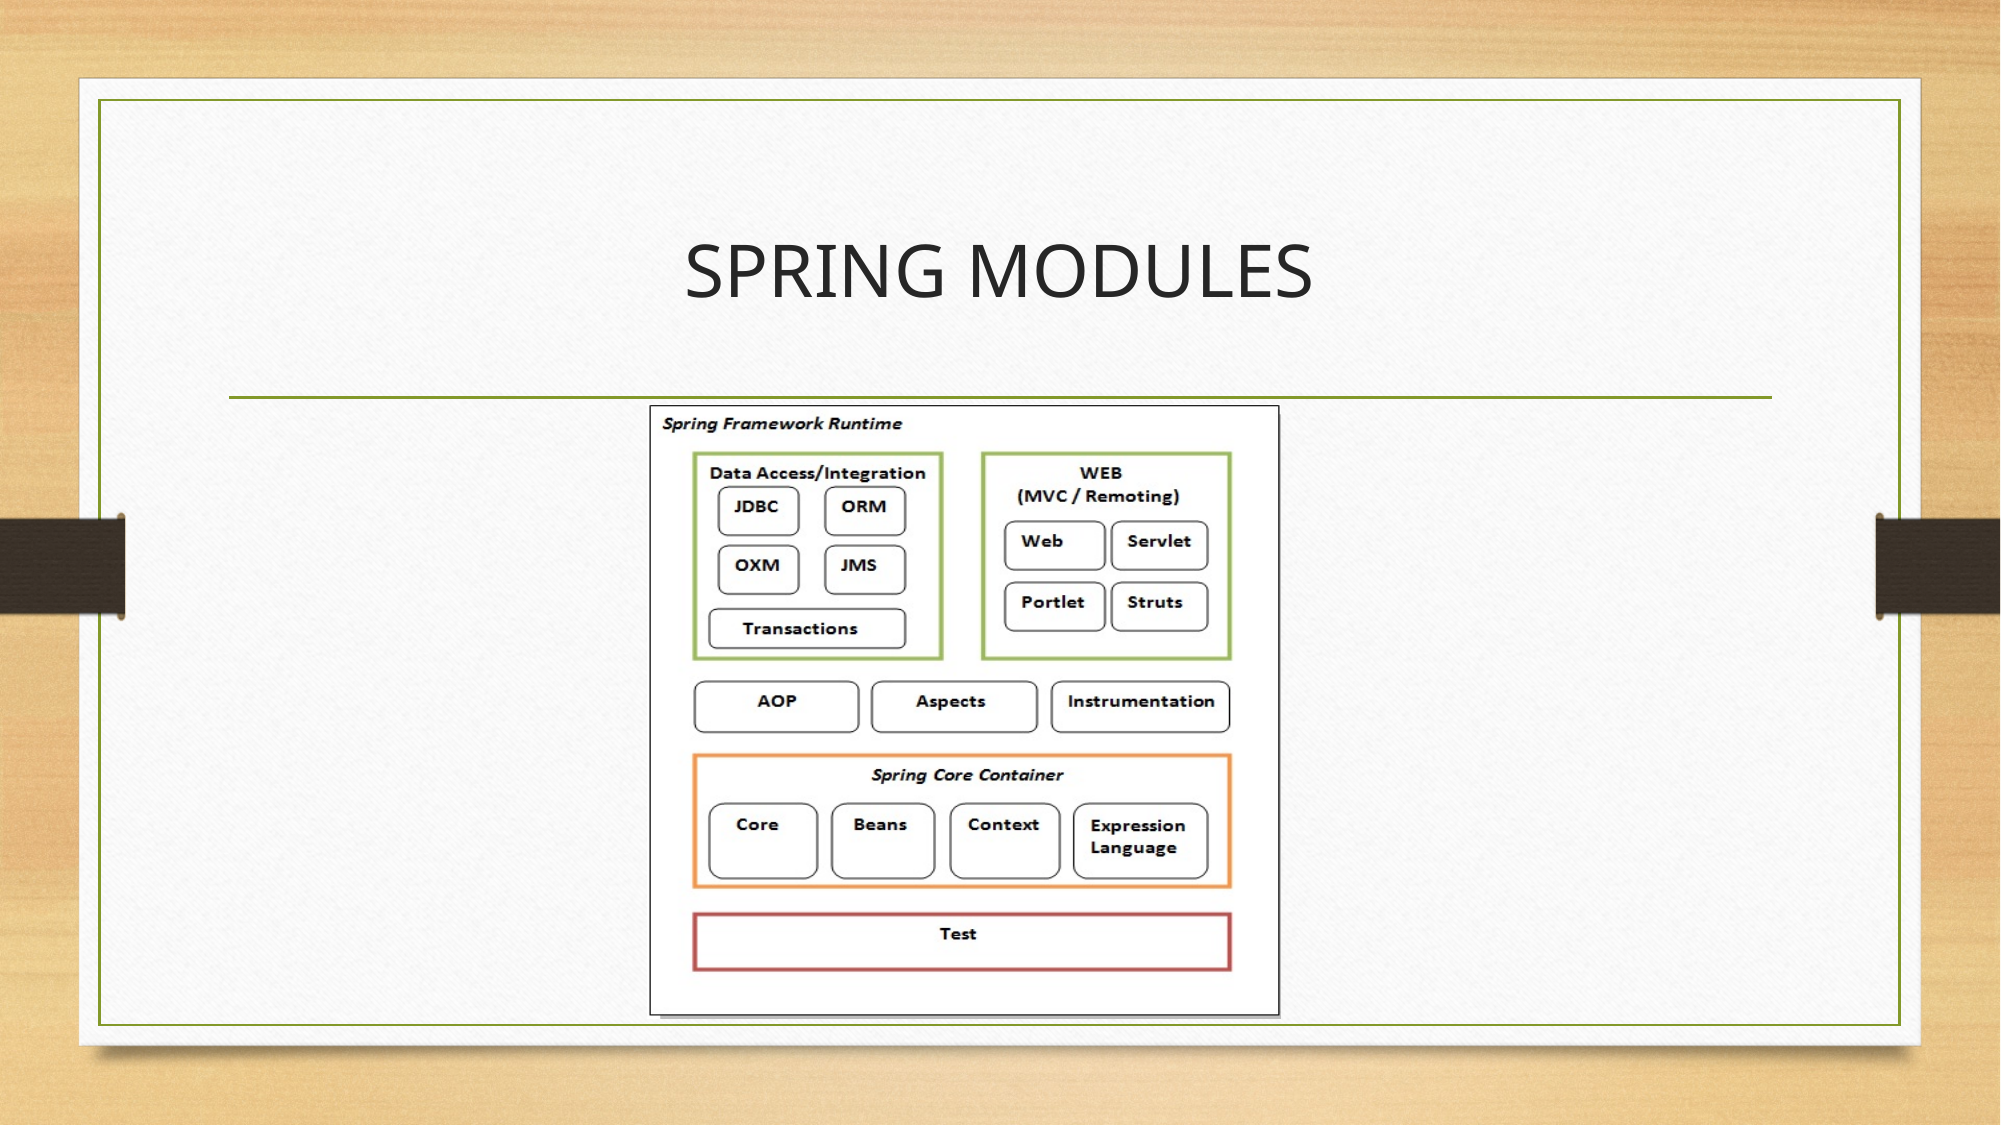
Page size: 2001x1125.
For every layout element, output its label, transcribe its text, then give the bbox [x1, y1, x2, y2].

picture [0, 0, 2001, 1125]
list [647, 404, 1282, 1019]
title SPRING MODULES [212, 161, 1788, 375]
